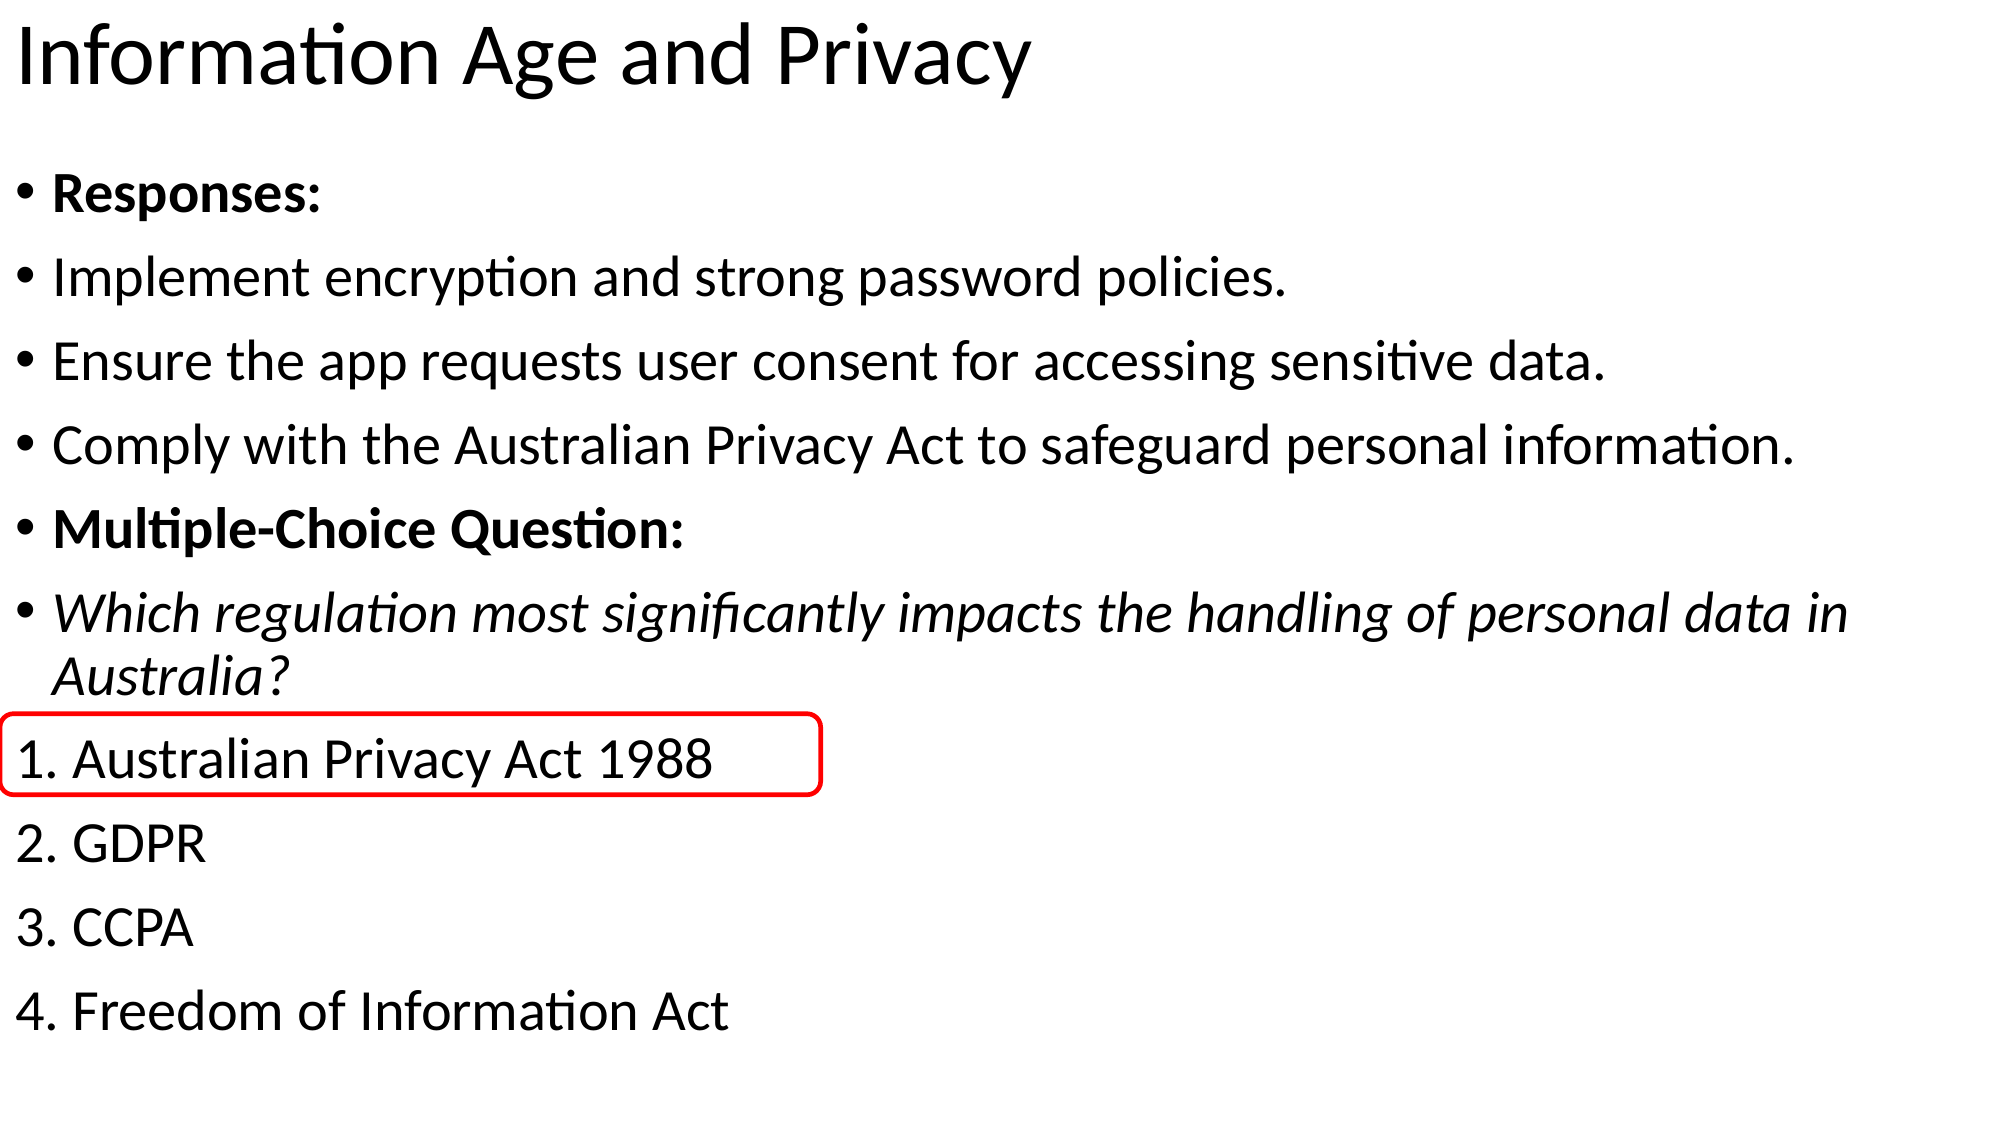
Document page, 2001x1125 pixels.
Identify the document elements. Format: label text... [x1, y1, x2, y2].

text_box [0, 712, 823, 797]
title Information Age and Privacy [0, 0, 2000, 112]
list Responses: Implement encryption and strong password policies. Ensure the app requests user consent for accessing sensitive data. Comply with the Australian Privacy Act to safeguard personal information. Multiple-Choice Question: Which regulation most significantly impacts the handling of personal data in Australia? Australian Privacy Act 1988 GDPR CCPA Freedom of Information Act [0, 155, 2000, 1075]
